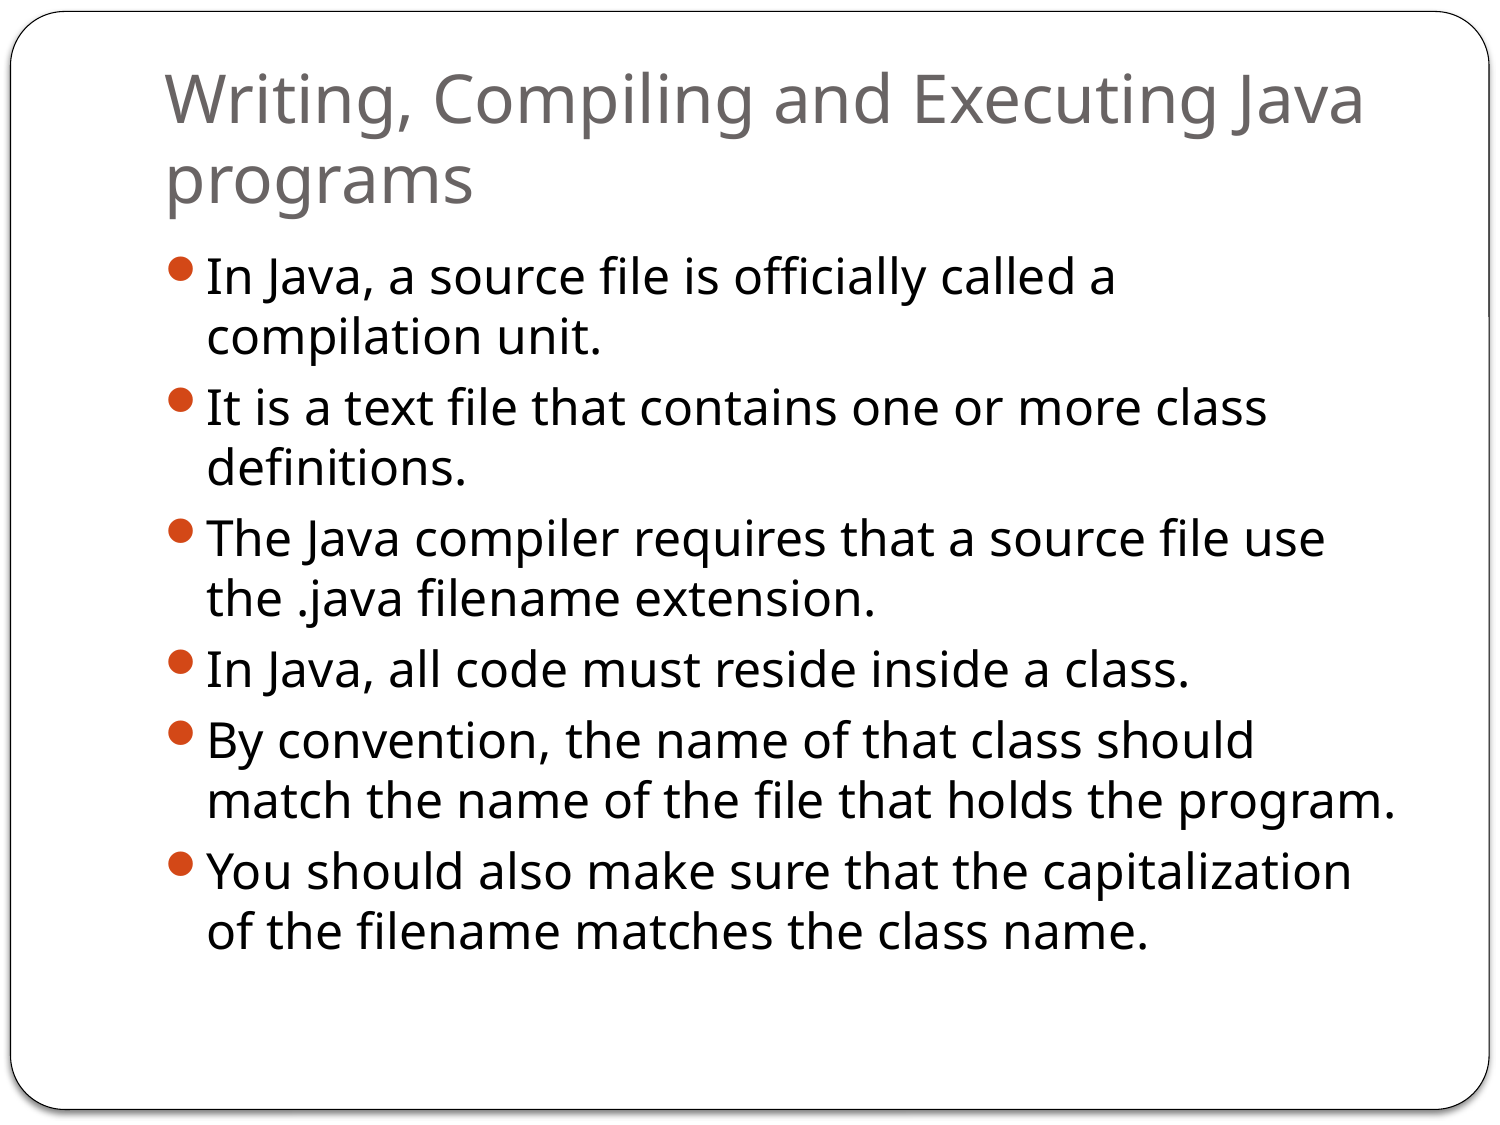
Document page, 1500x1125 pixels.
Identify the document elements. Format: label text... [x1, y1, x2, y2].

list In Java, a source file is officially called a compilation unit. It is a text file that contains one or more class definitions. The Java compiler requires that a source file use the .java filename extension. In Java, all code must reside inside a class. By convention, the name of that class should match the name of the file that holds the program. You should also make sure that the capitalization of the filename matches the class name. [150, 237, 1425, 988]
title Writing, Compiling and Executing Java programs [150, 45, 1425, 233]
